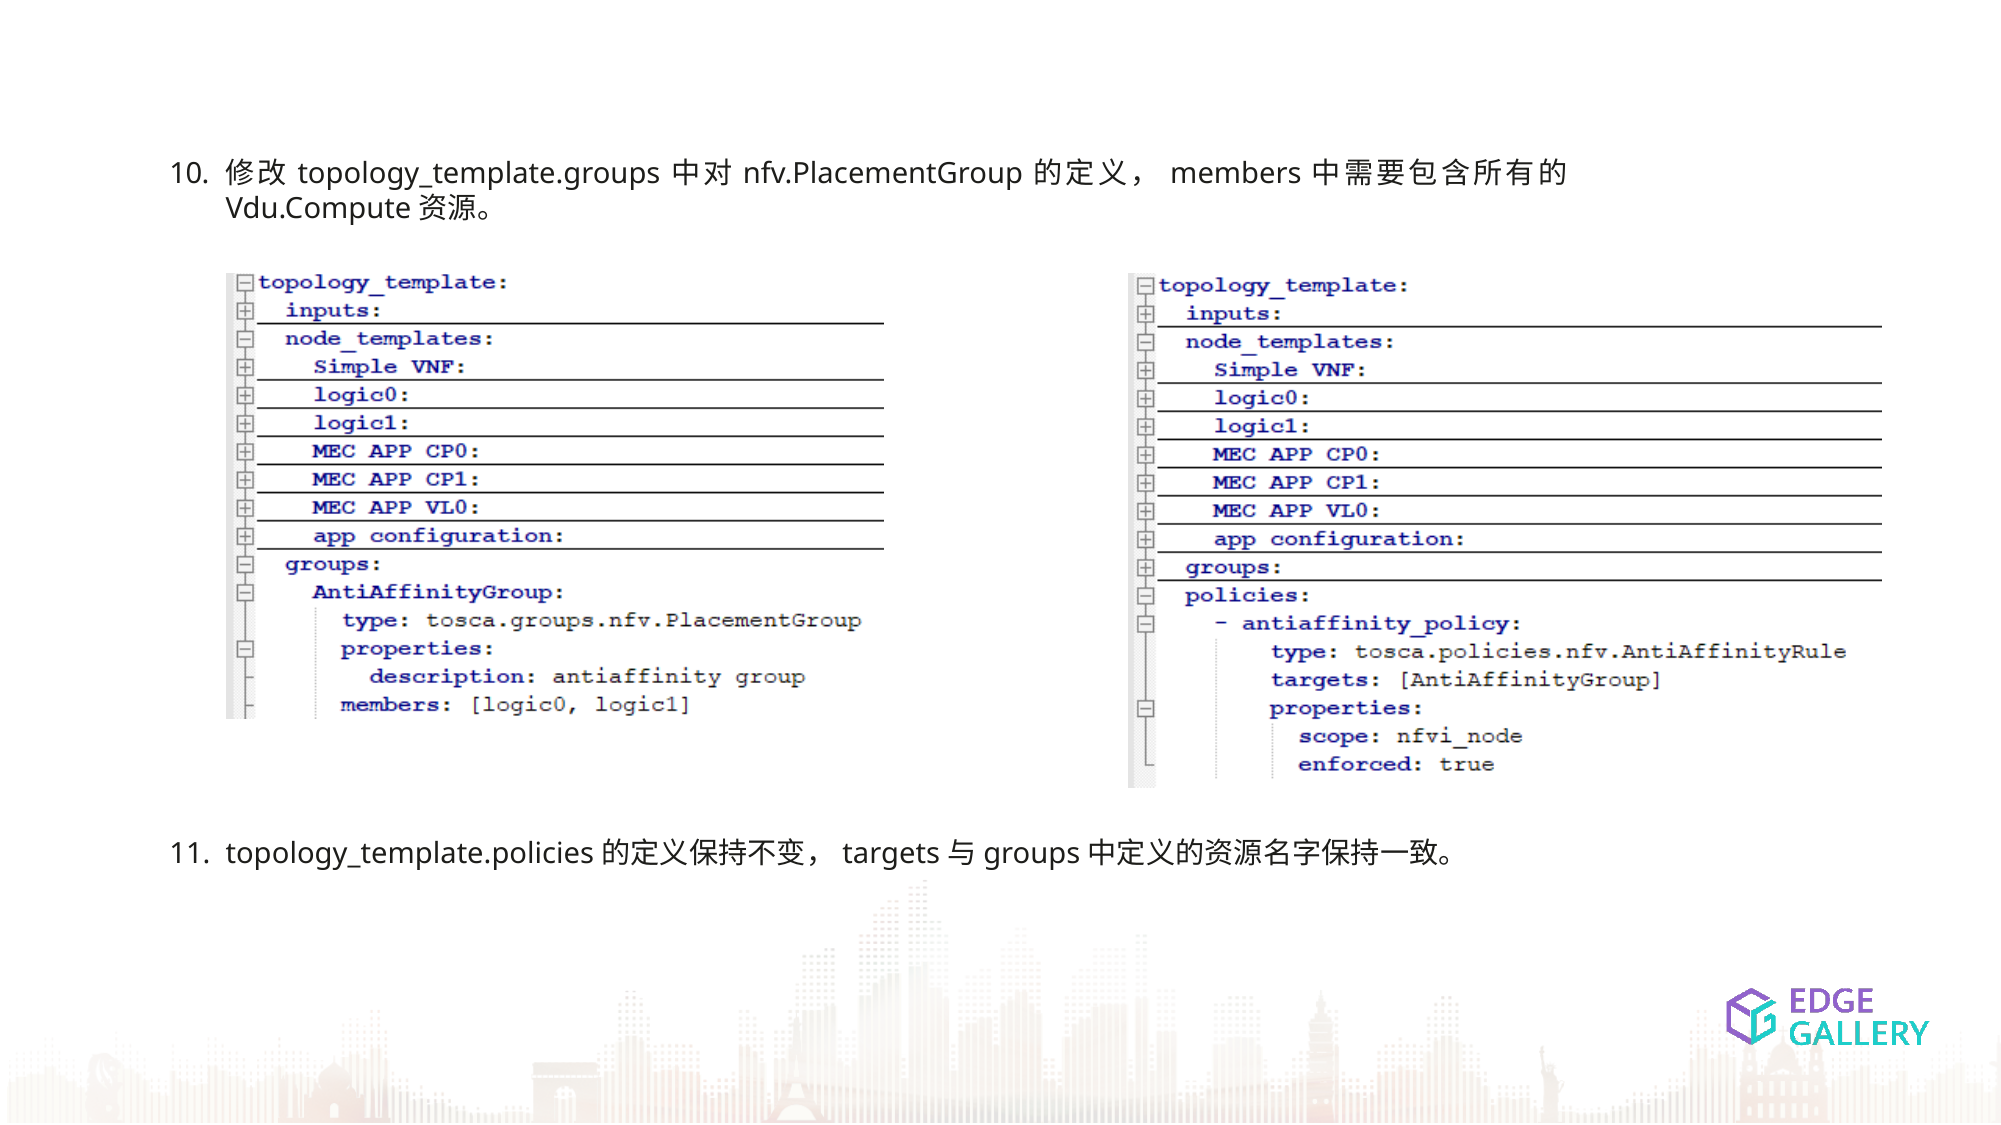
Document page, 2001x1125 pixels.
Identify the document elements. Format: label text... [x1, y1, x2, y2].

text_box topology_template.policies的定义保持不变，targets与groups中定义的资源名字保持一致。 [154, 827, 1590, 877]
picture [1128, 273, 1882, 788]
picture [225, 273, 884, 719]
picture [7, 879, 2001, 1123]
text_box 修改topology_template.groups中对nfv.PlacementGroup的定义，members中需要包含所有的Vdu.Compute资源。 [154, 147, 1590, 233]
